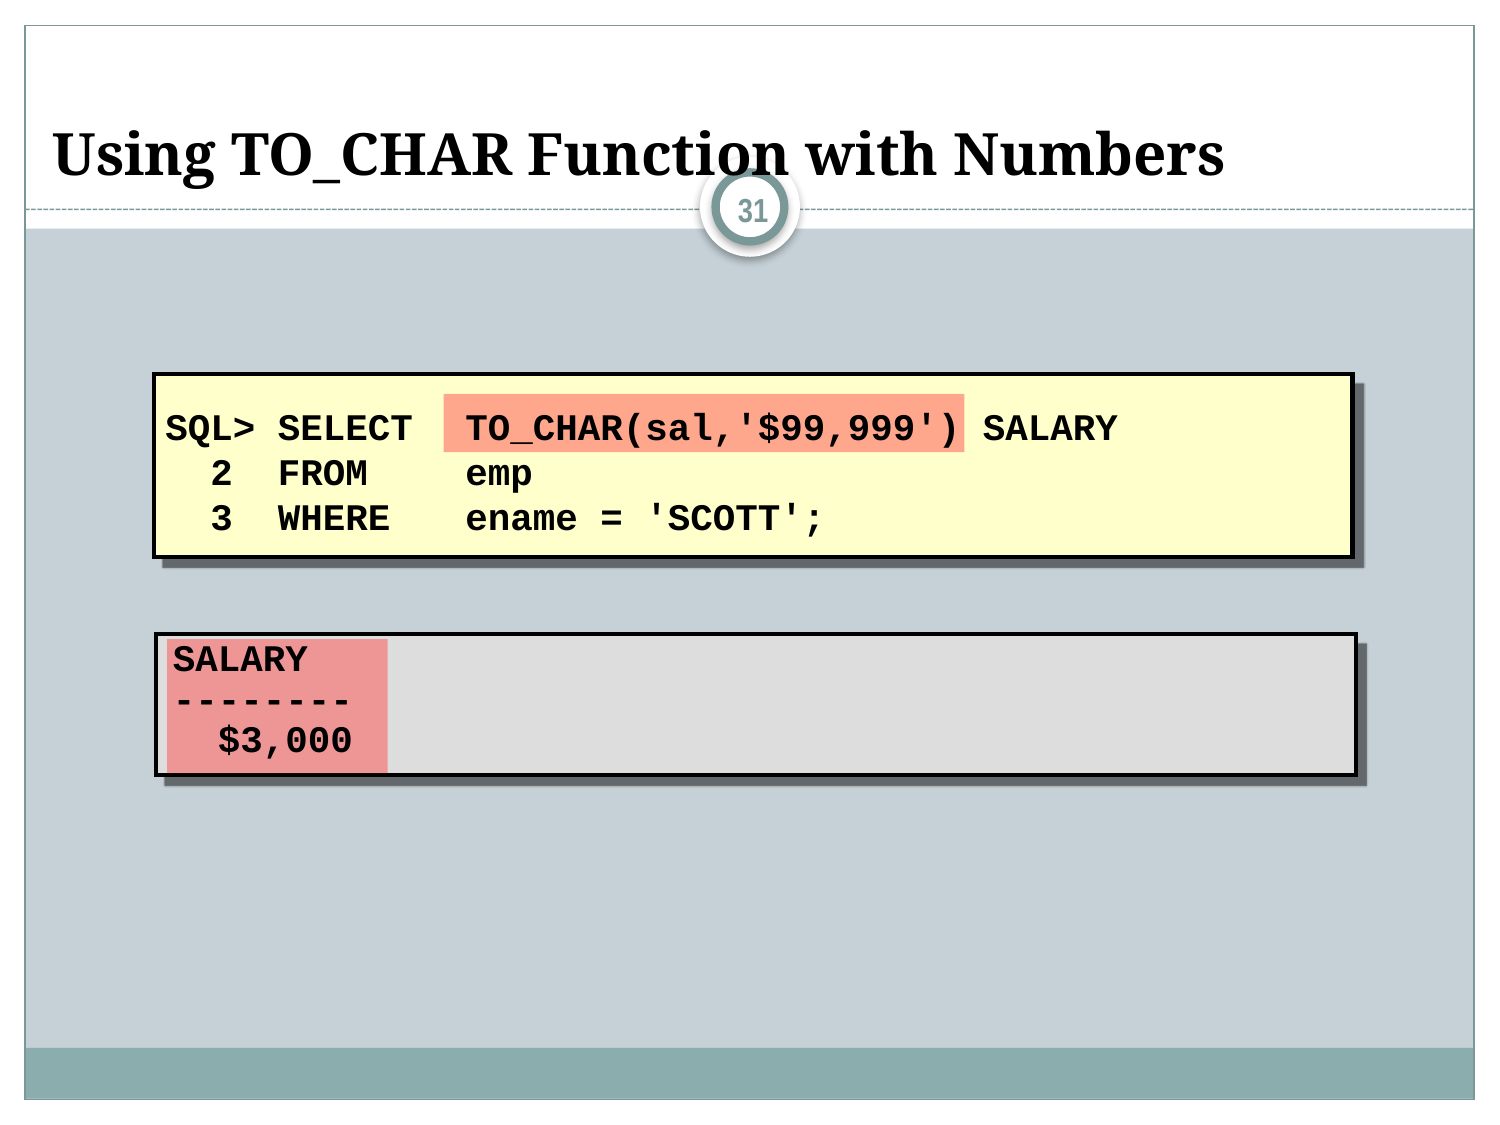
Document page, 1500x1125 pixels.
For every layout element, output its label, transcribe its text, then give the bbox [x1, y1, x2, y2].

text_box SQL> SELECT TO_CHAR(sal,'$99,999') SALARY 2 FROM emp 3 WHERE ename = 'SCOTT'; [150, 352, 1354, 589]
text_box SALARY -------- $3,000 [971, 631, 1350, 769]
text_box [970, 634, 1356, 776]
text_box [155, 634, 161, 776]
slide_number 31 [715, 168, 791, 241]
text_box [166, 393, 965, 774]
title Using TO_CHAR Function with Numbers [37, 49, 1306, 195]
